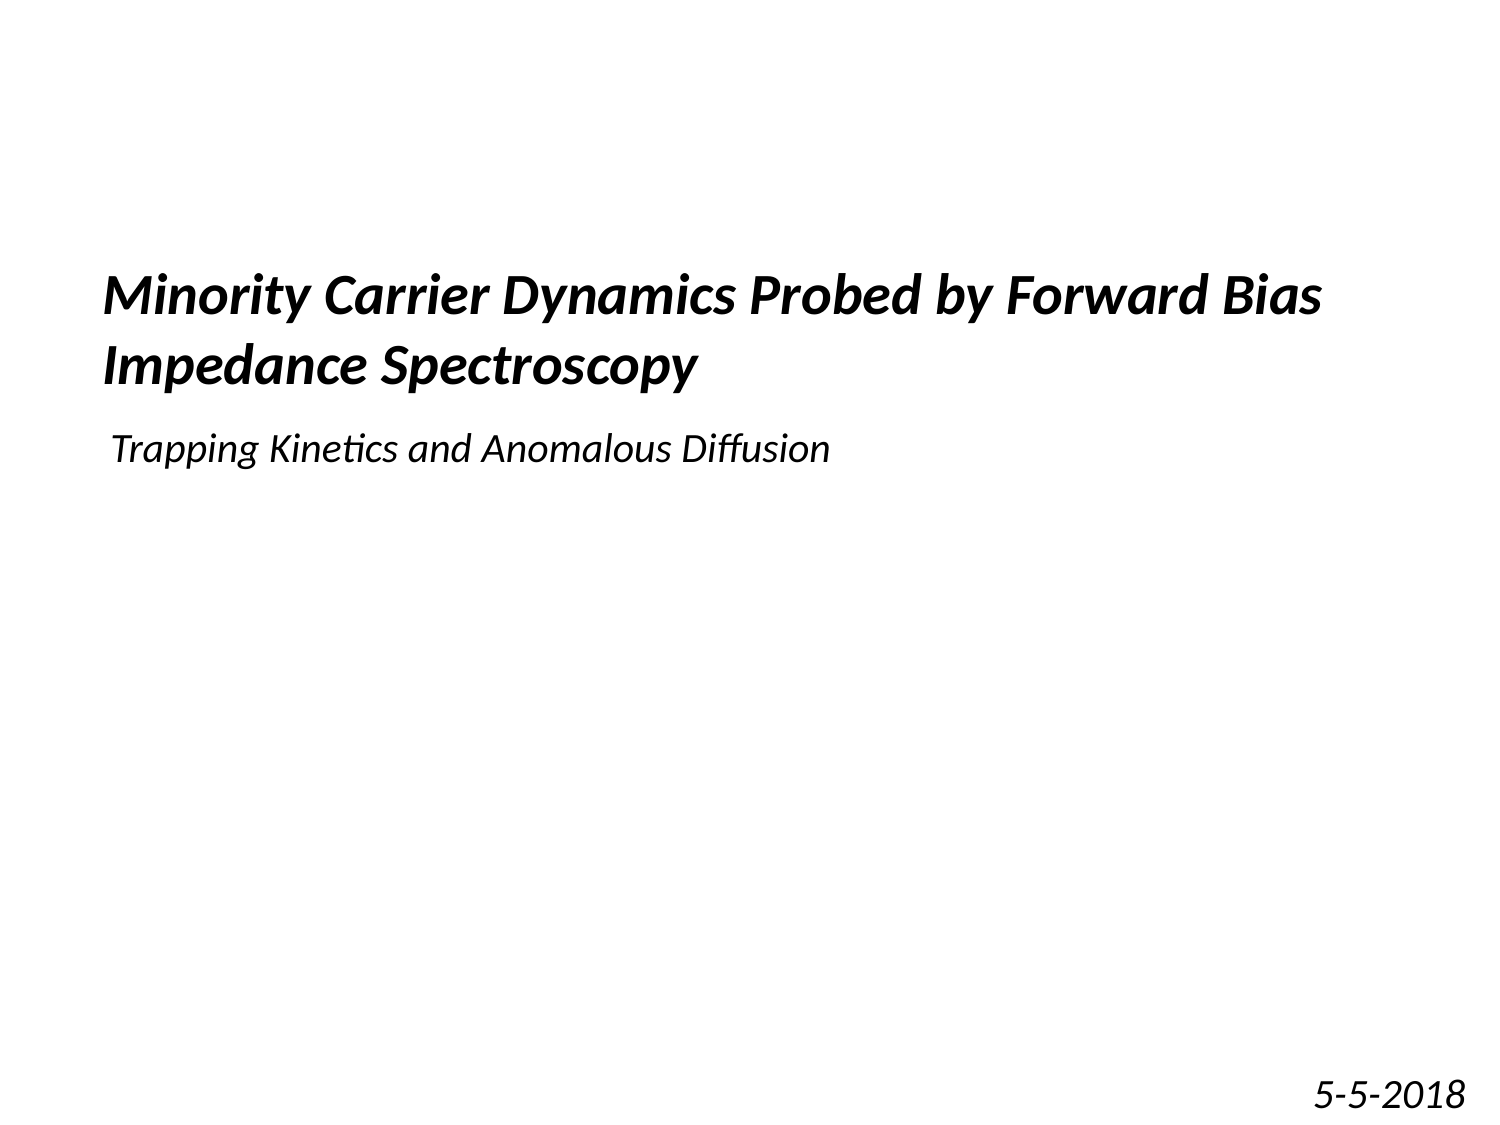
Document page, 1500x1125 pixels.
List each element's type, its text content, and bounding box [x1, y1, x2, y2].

text_box Trapping Kinetics and Anomalous Diffusion [95, 413, 925, 479]
text_box Minority Carrier Dynamics Probed by Forward Bias Impedance Spectroscopy [87, 249, 1379, 404]
text_box 5-5-2018 [1298, 1059, 1500, 1125]
